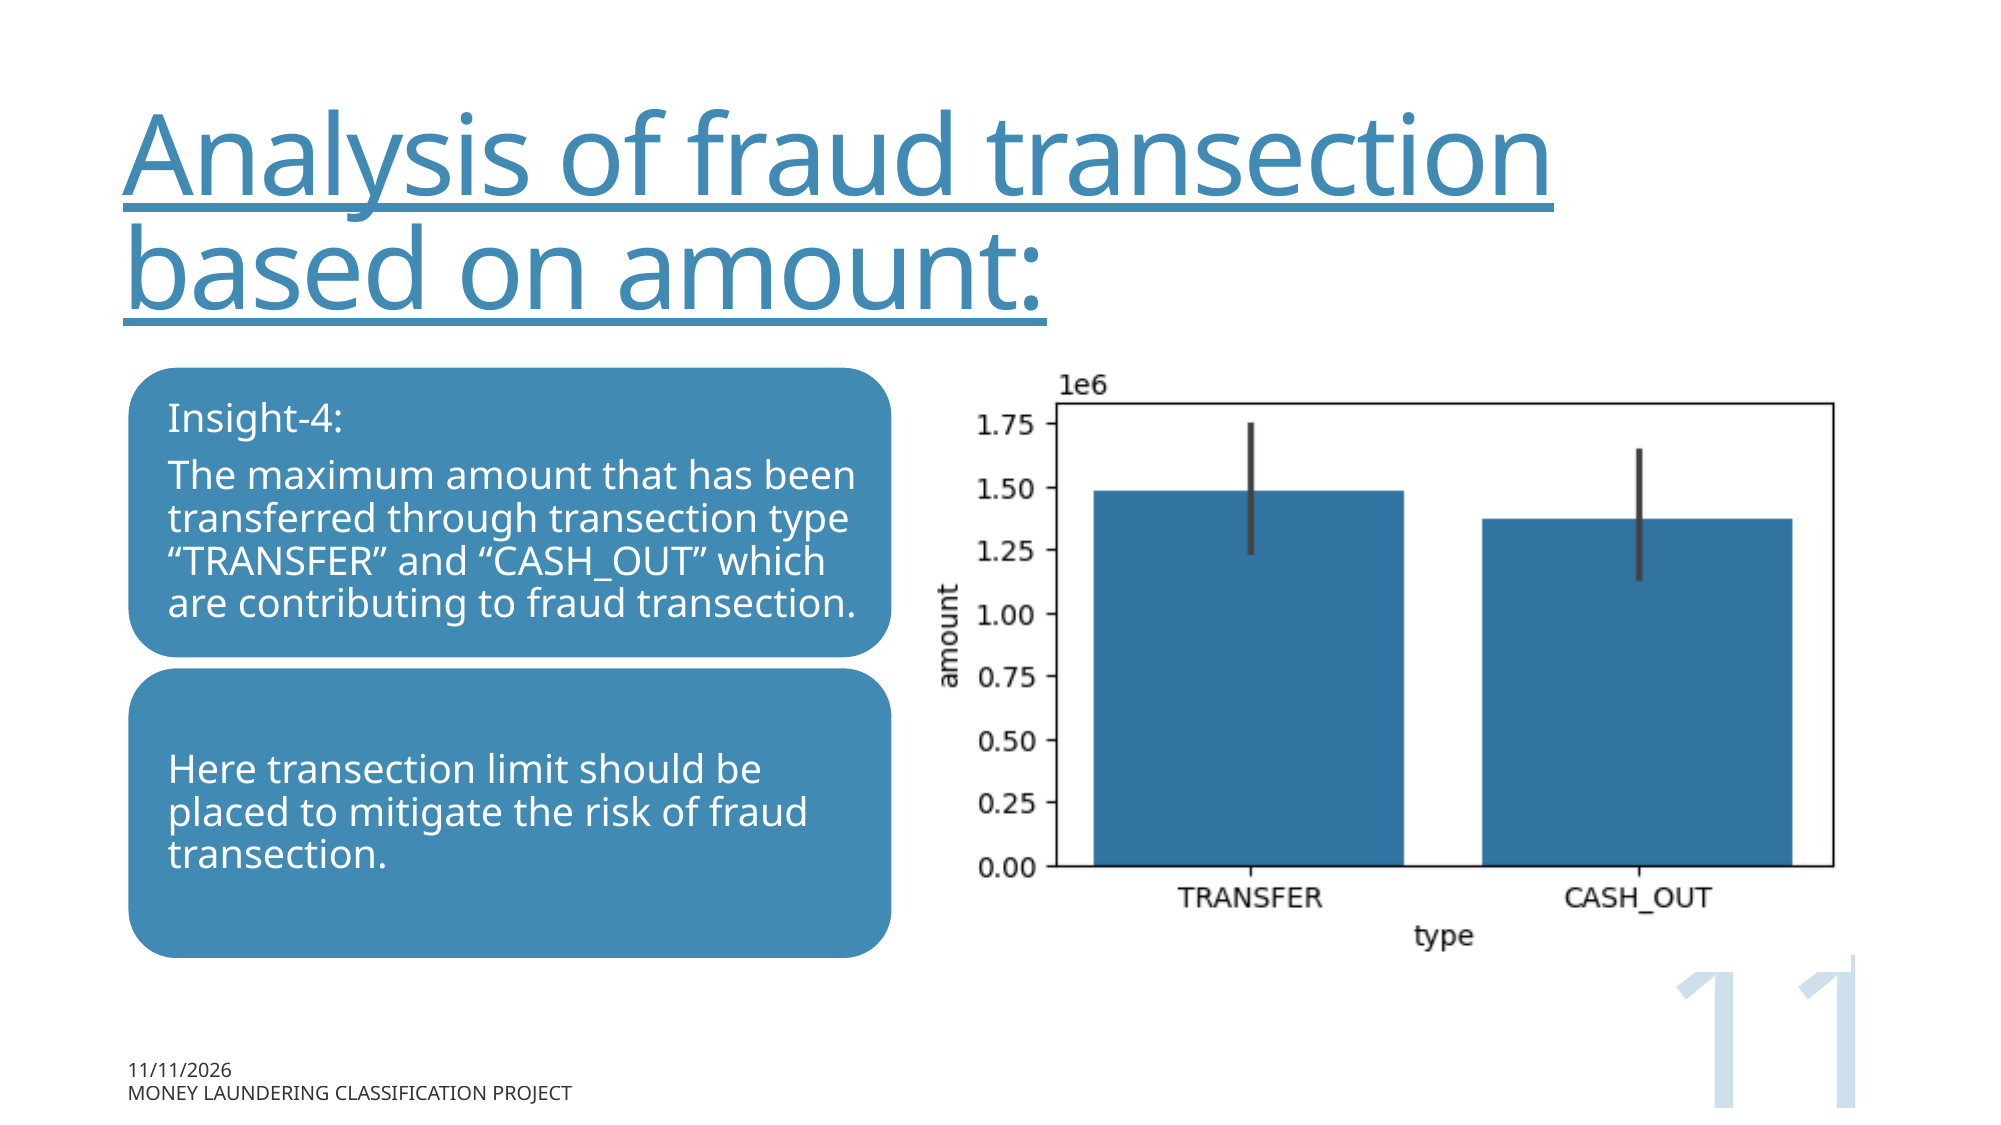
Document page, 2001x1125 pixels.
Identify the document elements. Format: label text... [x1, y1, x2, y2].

footer Money Laundering Classification Project [112, 1075, 938, 1113]
title Analysis of fraud transection based on amount: [107, 81, 1875, 354]
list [916, 353, 1851, 973]
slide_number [112, 1051, 788, 1075]
slide_number 11 [1437, 963, 1918, 1125]
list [127, 353, 893, 973]
